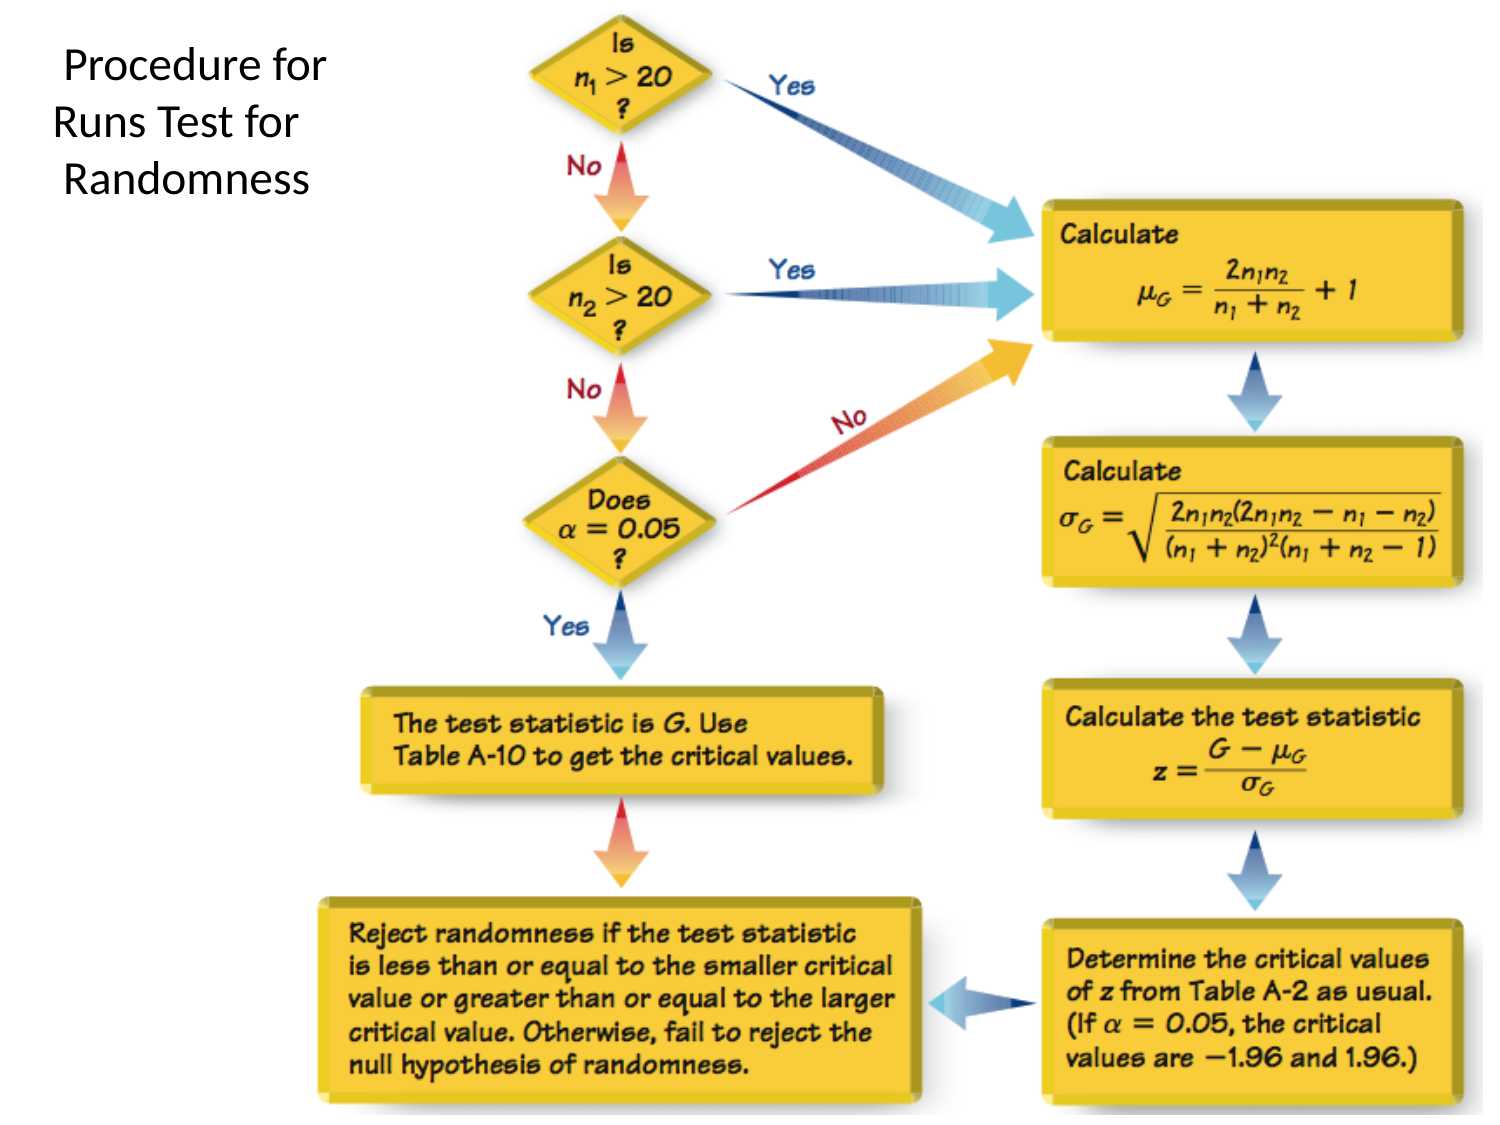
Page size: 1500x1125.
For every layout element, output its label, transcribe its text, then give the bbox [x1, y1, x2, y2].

title Procedure for Runs Test for Randomness [37, 24, 294, 213]
picture [299, 10, 1483, 1116]
